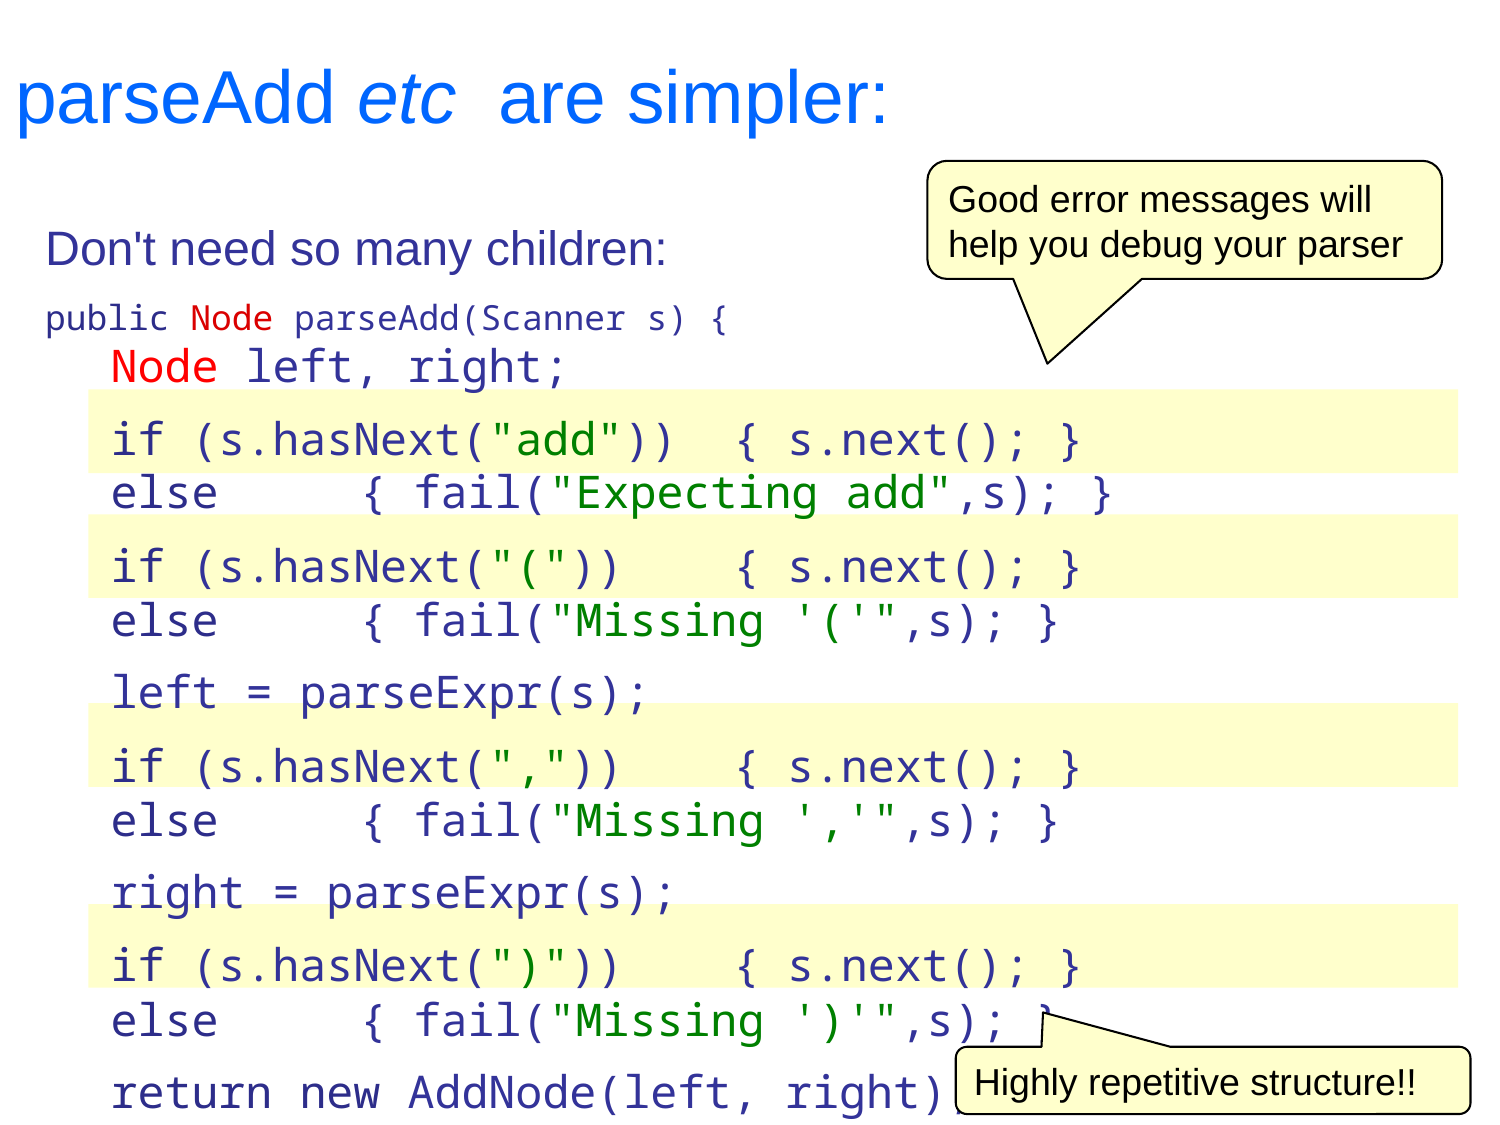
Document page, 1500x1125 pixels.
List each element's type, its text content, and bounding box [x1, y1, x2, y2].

text_box Good error messages will help you debug your parser [927, 160, 1443, 364]
title parseAdd etc are simpler: [0, 0, 1500, 188]
list Don't need so many children: public Node parseAdd(Scanner s) { Node left, right; if (s.hasNext("add")) { s.next(); } else { fail("Expecting add",s); } if (s.hasNext("(")) { s.next(); } else { fail("Missing '('",s); } left = parseExpr(s); if (s.hasNext(",")) { s.next(); } else { fail("Missing ','",s); } right = parseExpr(s); if (s.hasNext(")")) { s.next(); } else { fail("Missing ')'",s); } return new AddNode(left, right); } [30, 209, 1483, 1125]
text_box Highly repetitive structure!! [955, 1012, 1471, 1115]
